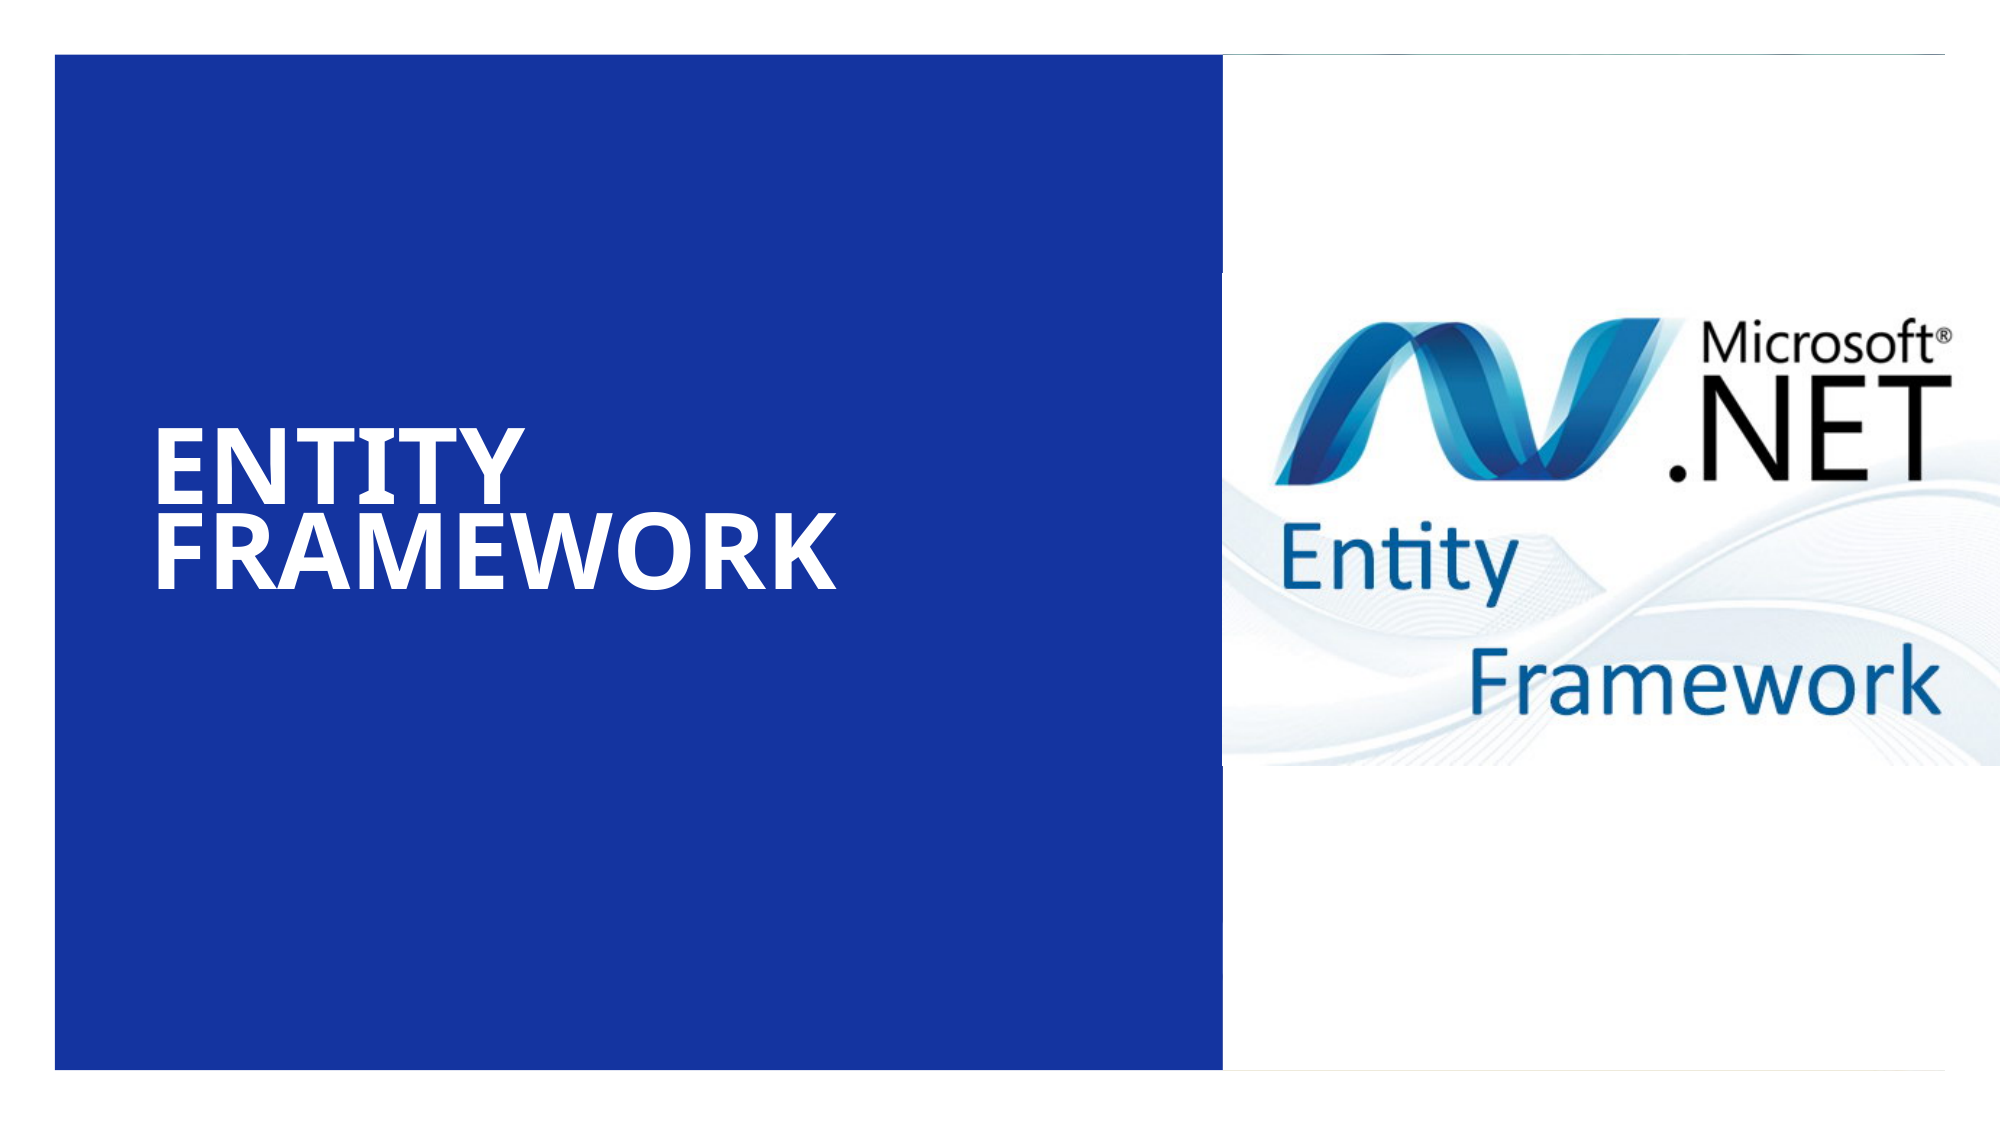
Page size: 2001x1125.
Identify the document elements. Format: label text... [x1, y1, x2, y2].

title Entity framework [149, 401, 1040, 611]
picture [1222, 54, 2000, 1071]
